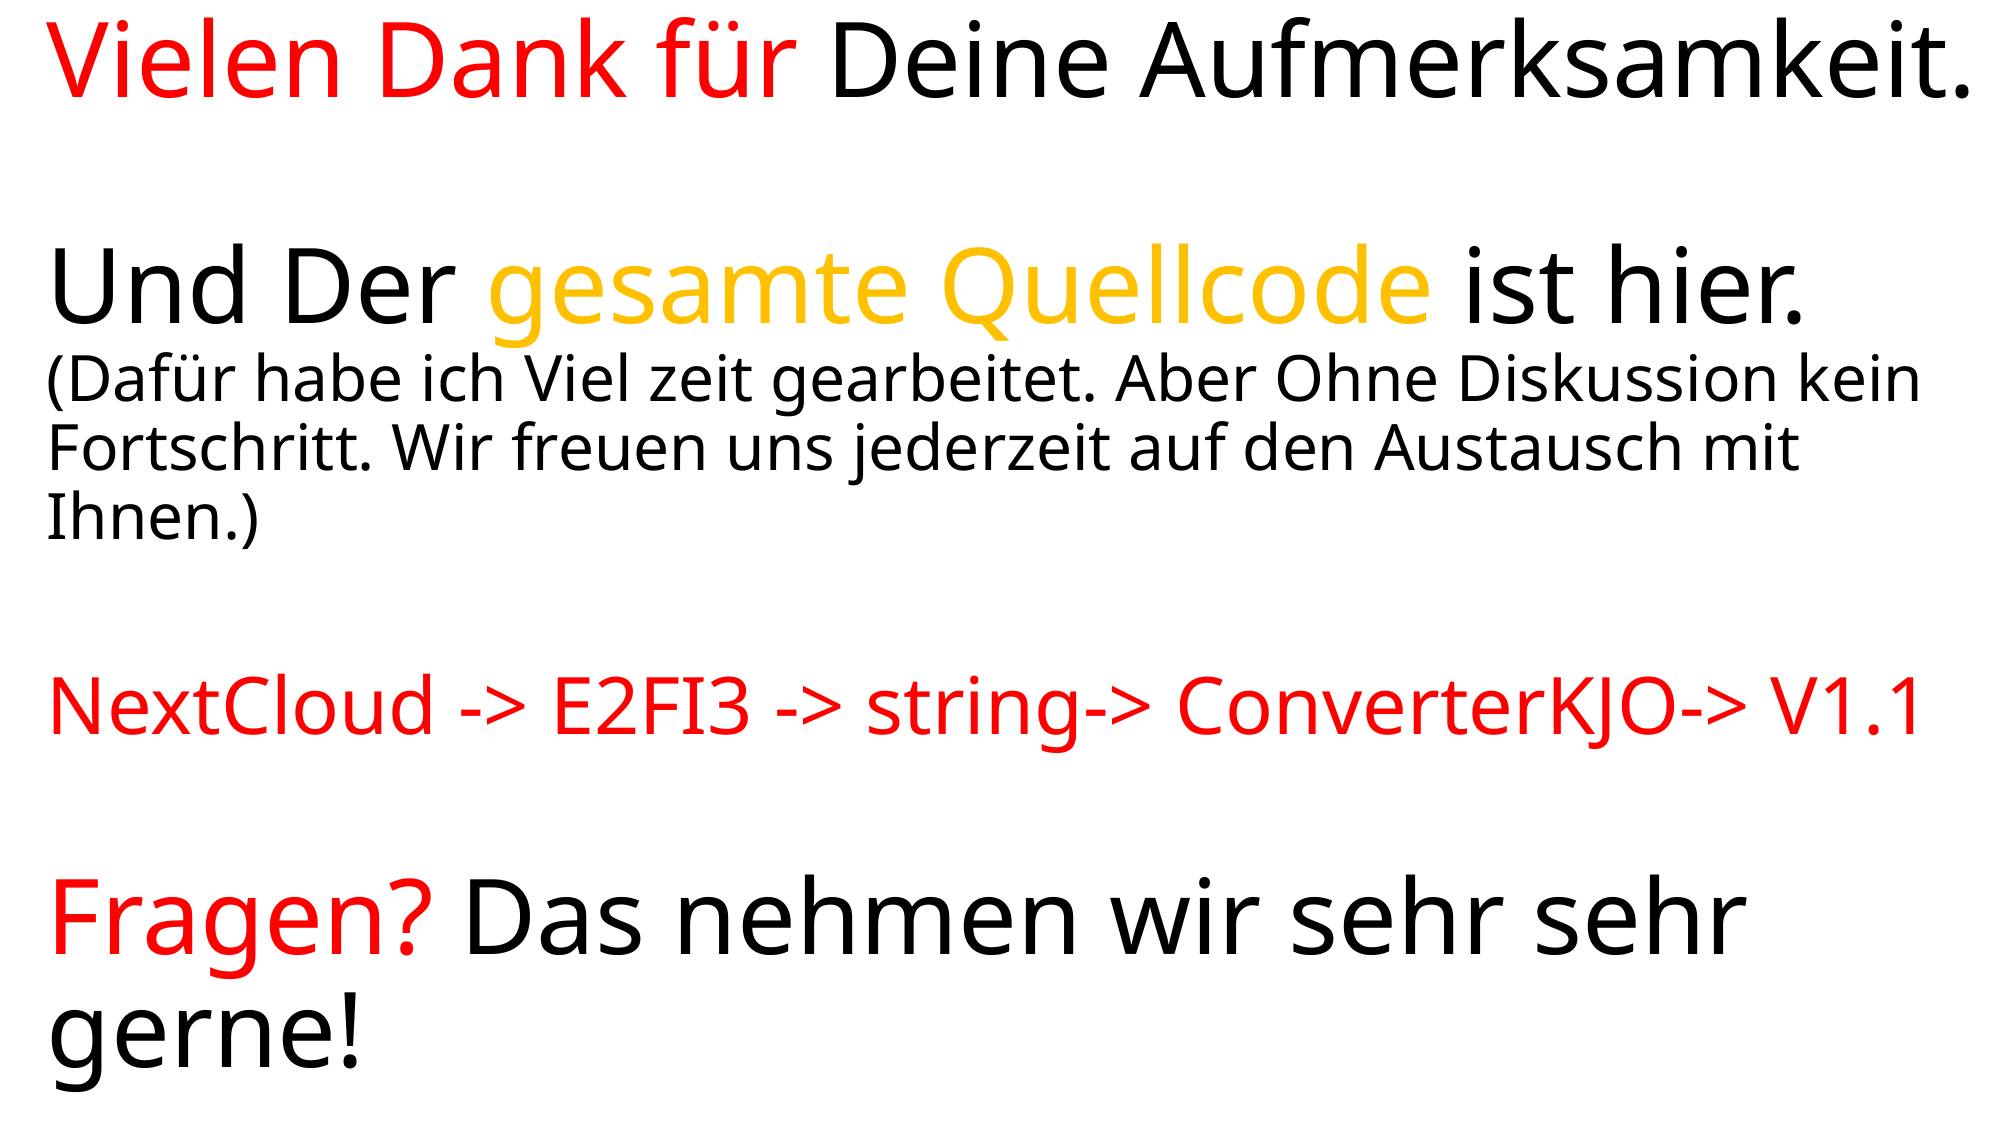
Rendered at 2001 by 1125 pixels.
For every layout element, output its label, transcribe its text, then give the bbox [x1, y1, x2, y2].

text_box Vielen Dank für Deine Aufmerksamkeit. Und Der gesamte Quellcode ist hier. (Dafür habe ich Viel zeit gearbeitet. Aber Ohne Diskussion kein Fortschritt. Wir freuen uns jederzeit auf den Austausch mit Ihnen.) NextCloud -> E2FI3 -> string-> ConverterKJO-> V1.1 Fragen? Das nehmen wir sehr sehr gerne! [31, 0, 2000, 1106]
